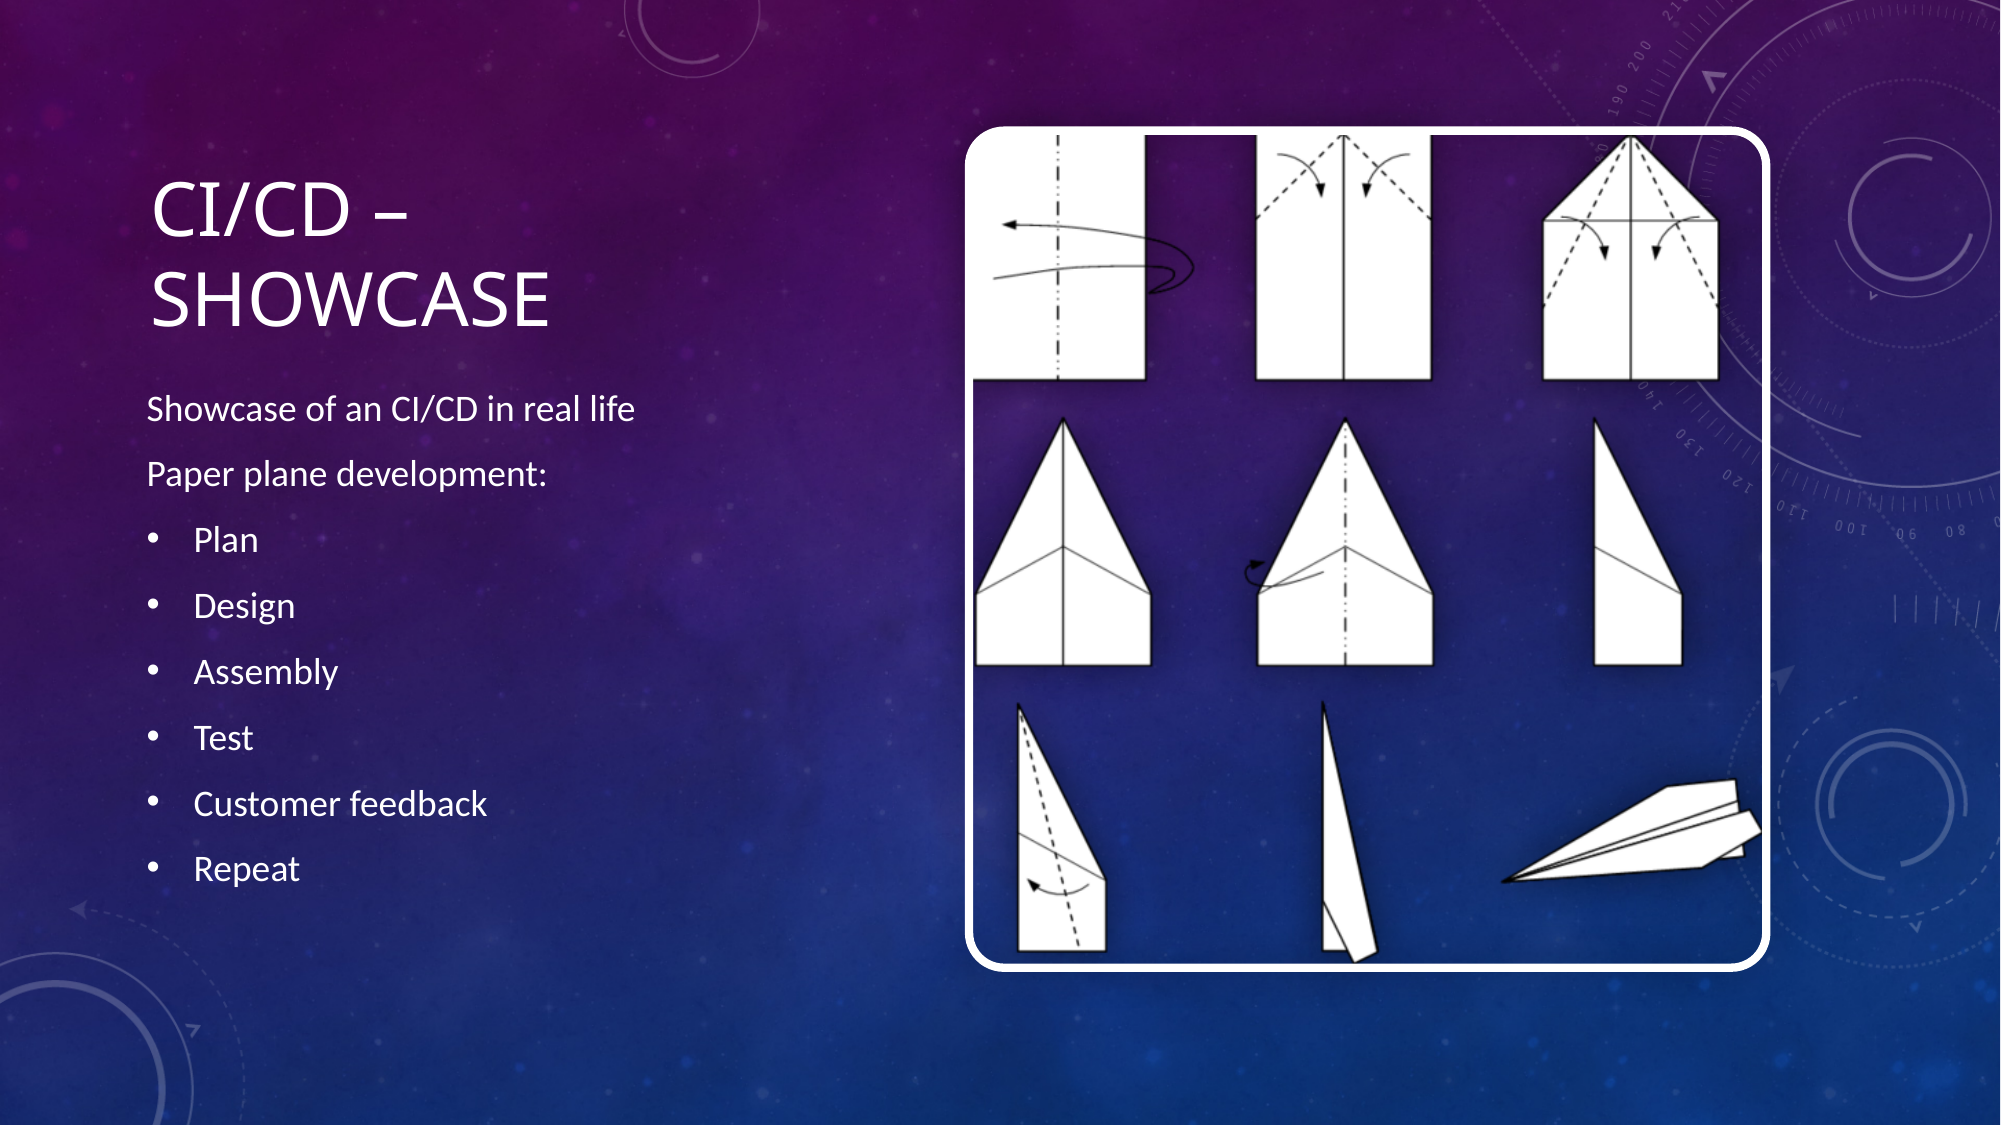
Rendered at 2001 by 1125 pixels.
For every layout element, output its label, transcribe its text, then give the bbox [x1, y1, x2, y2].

title CI/CD – SHOWCASE [135, 132, 789, 370]
picture [0, 0, 2001, 1125]
list Showcase of an CI/CD in real life Paper plane development: Plan Design Assembly Test Customer feedback Repeat [131, 370, 789, 968]
